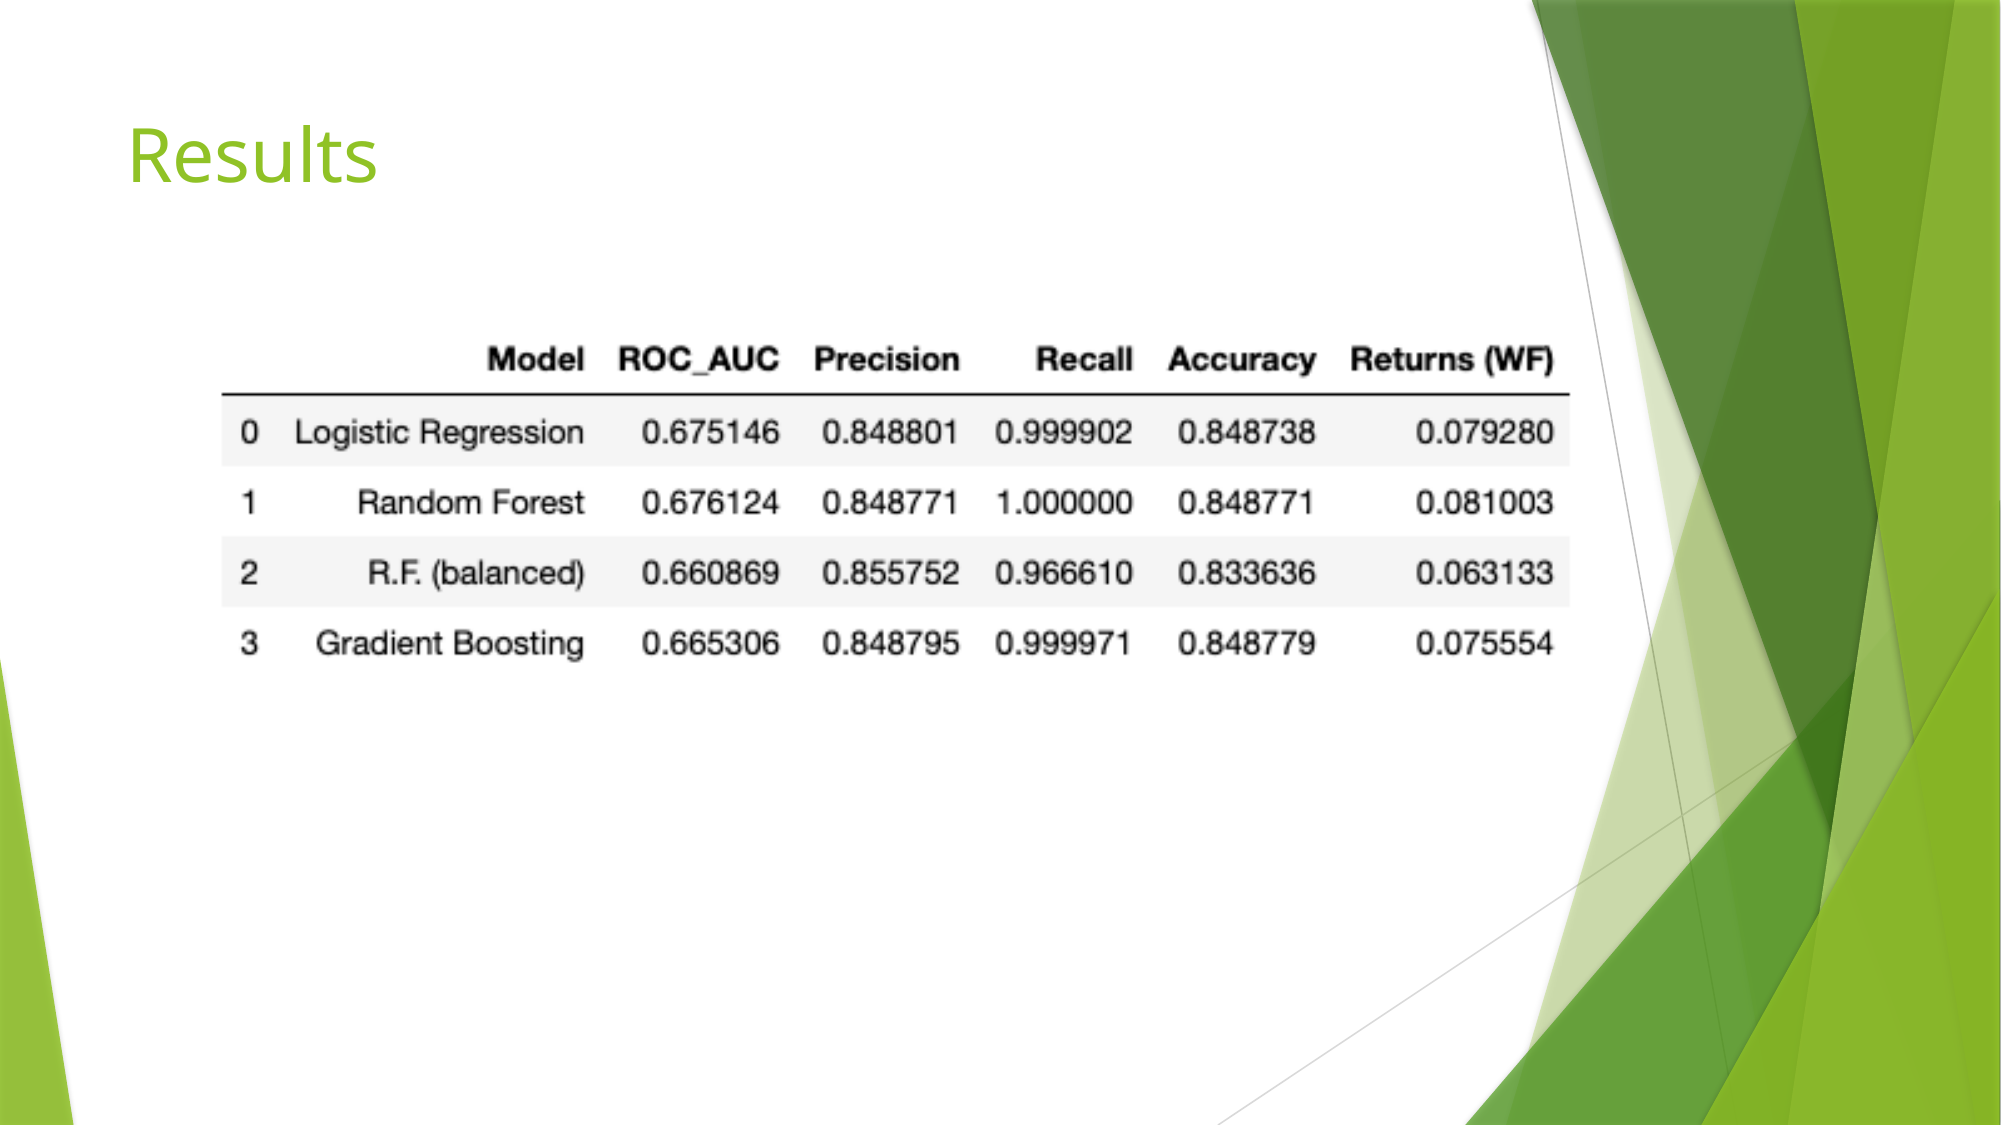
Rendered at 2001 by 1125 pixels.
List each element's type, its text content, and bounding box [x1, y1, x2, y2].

title Results [111, 99, 1522, 317]
picture [199, 316, 1589, 698]
